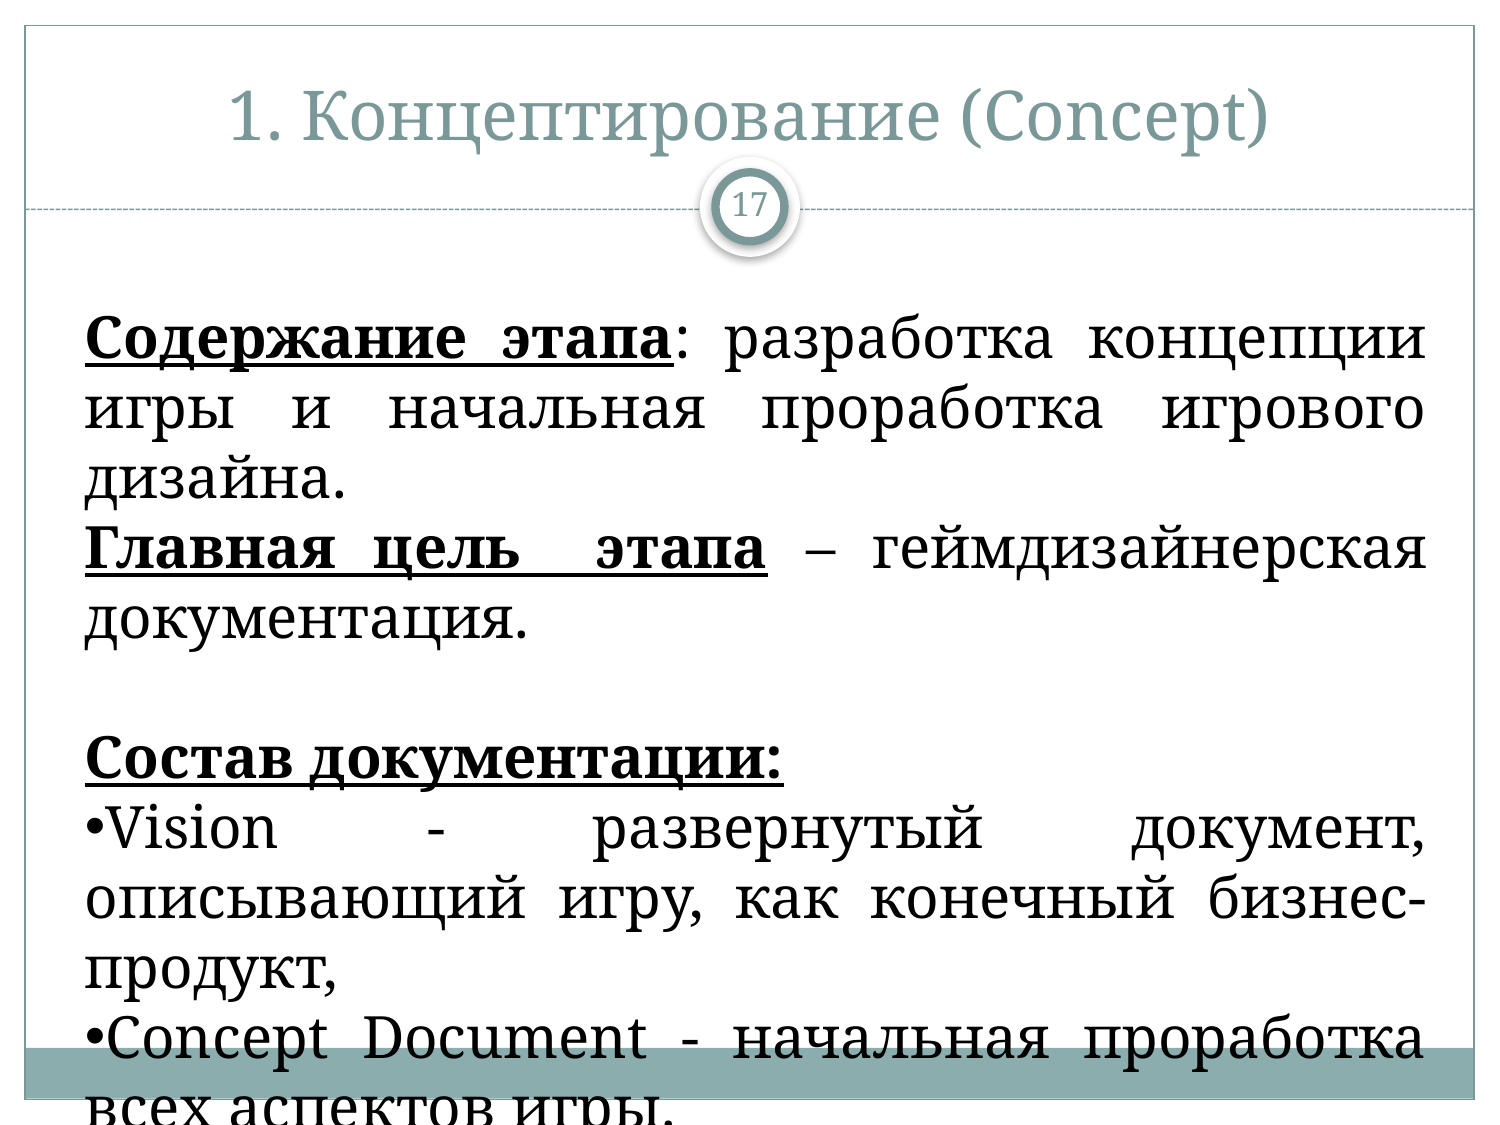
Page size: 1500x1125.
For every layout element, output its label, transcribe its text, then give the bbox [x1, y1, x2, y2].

text_box Содержание этапа: разработка концепции игры и начальная проработка игрового дизайна. Главная цель этапа – геймдизайнерская документация. Состав документации: Vision - развернутый документ, описывающий игру, как конечный бизнес-продукт, Concept Document - начальная проработка всех аспектов игры. [70, 292, 1442, 1125]
slide_number 17 [712, 169, 788, 243]
title 1. Концептирование (Concept) [49, 37, 1450, 162]
